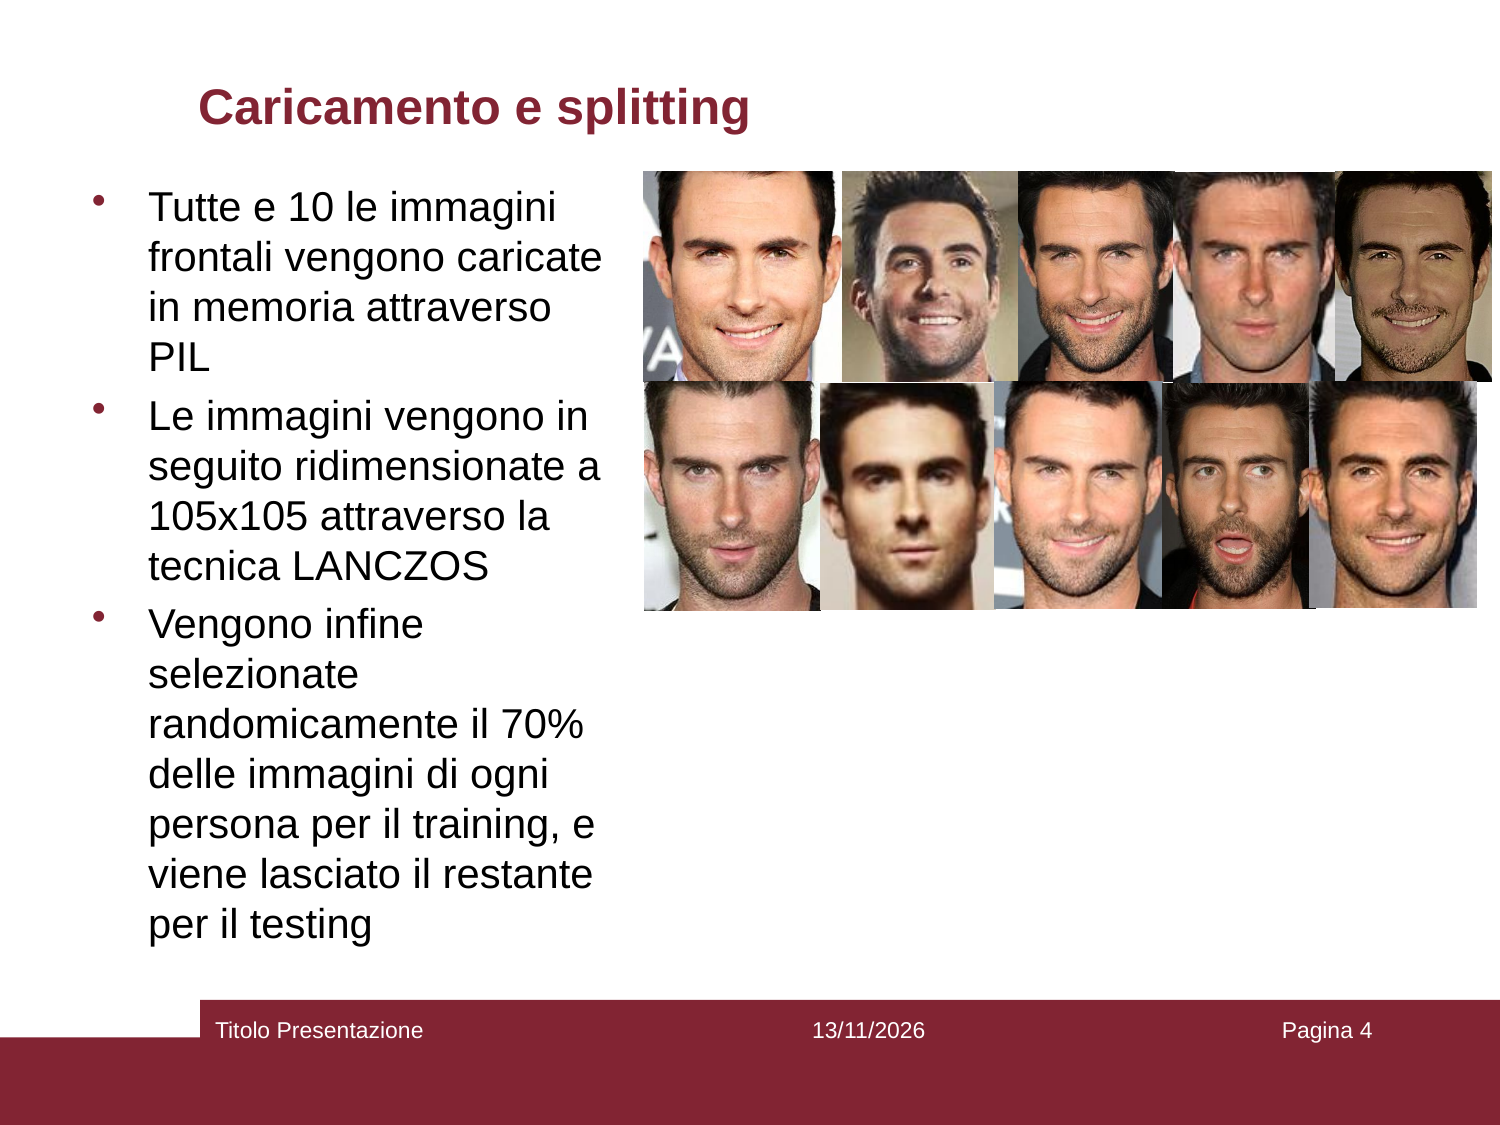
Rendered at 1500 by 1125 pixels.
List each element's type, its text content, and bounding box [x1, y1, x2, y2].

picture [643, 171, 1492, 611]
title Caricamento e splitting [183, 67, 1424, 150]
footer Titolo Presentazione [200, 1008, 675, 1084]
slide_number Pagina 4 [1074, 1008, 1388, 1084]
list Tutte e 10 le immagini frontali vengono caricate in memoria attraverso PIL Le immagini vengono in seguito ridimensionate a 105x105 attraverso la tecnica LANCZOS Vengono infine selezionate randomicamente il 70% delle immagini di ogni persona per il training, e viene lasciato il restante per il testing [76, 172, 632, 953]
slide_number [712, 1008, 1025, 1084]
